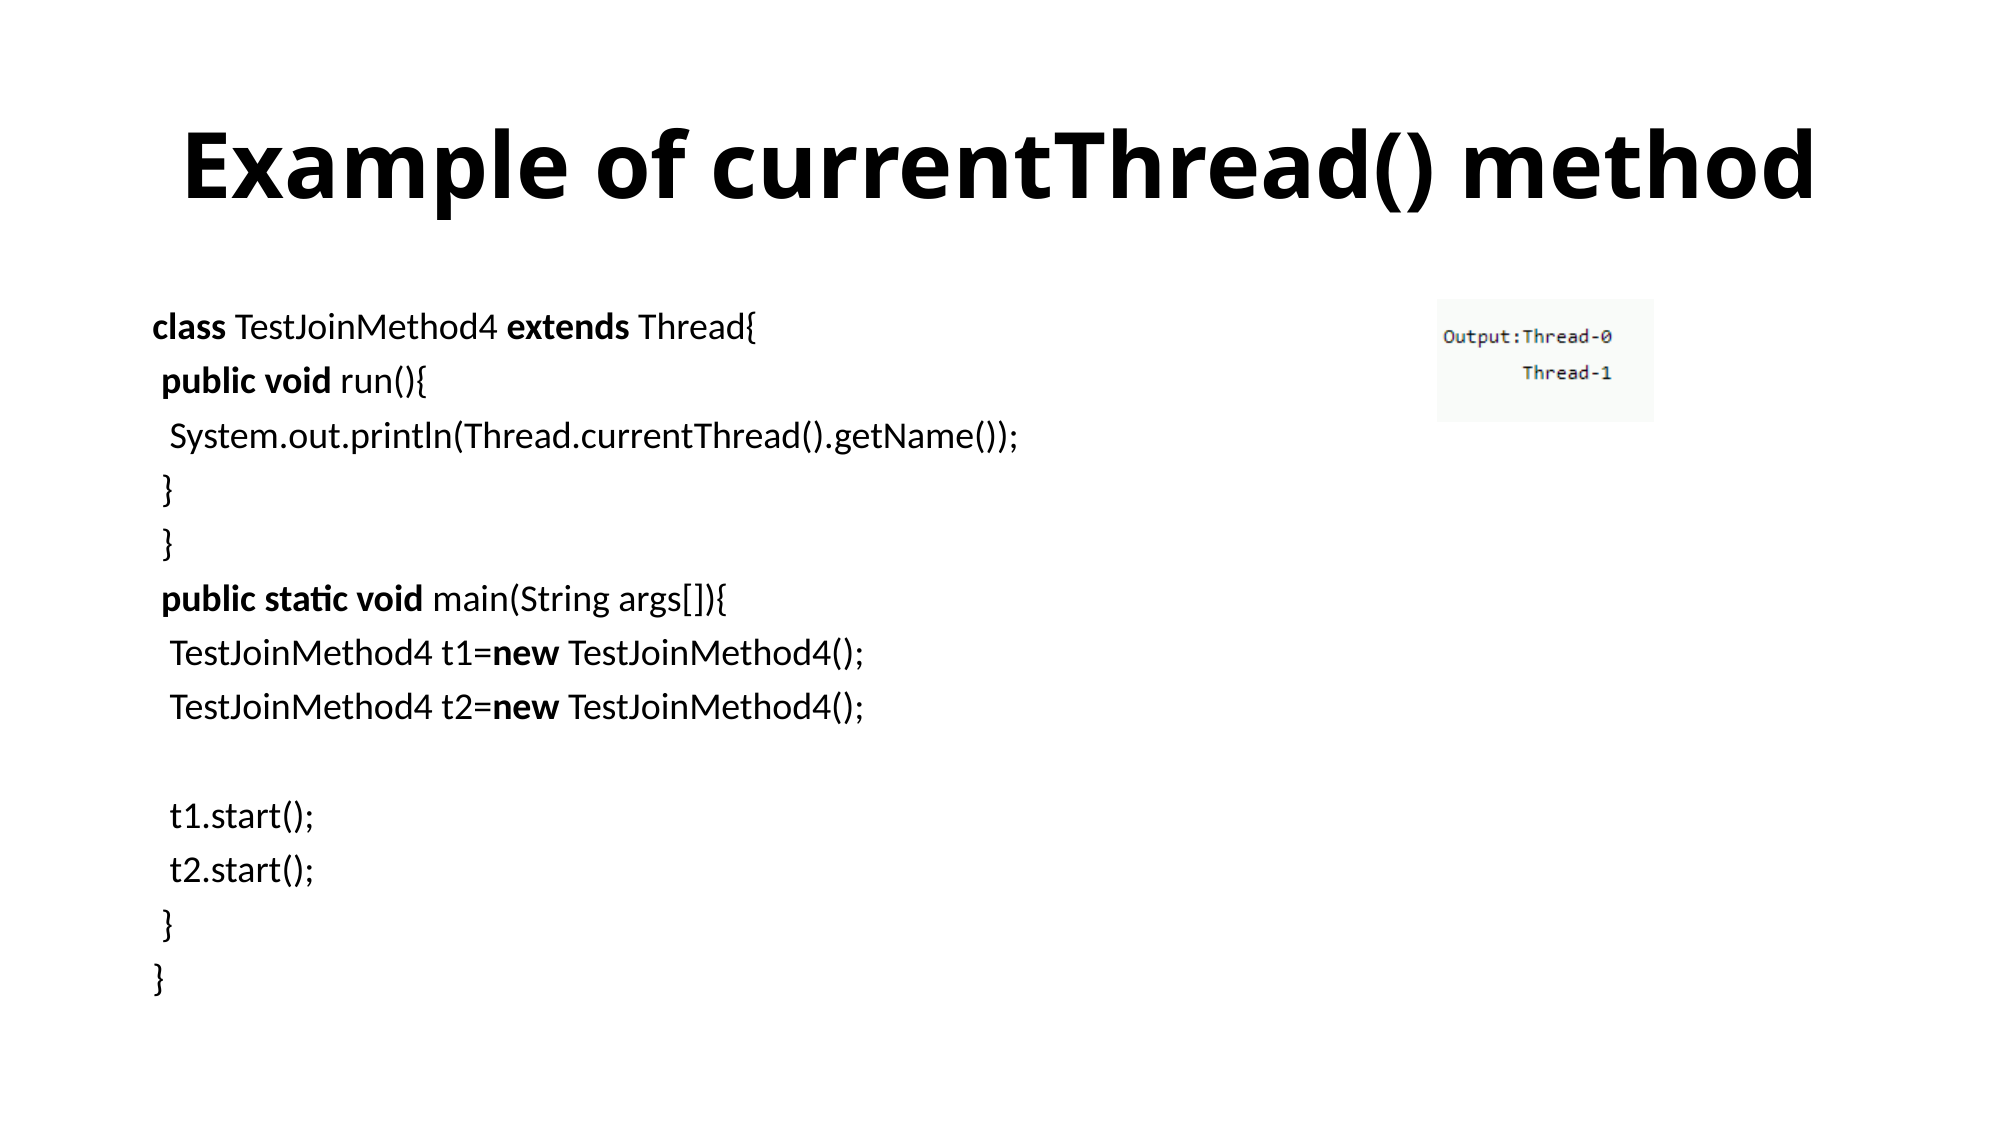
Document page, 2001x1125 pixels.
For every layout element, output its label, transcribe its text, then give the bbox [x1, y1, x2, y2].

title Example of currentThread() method [137, 59, 1863, 278]
list class TestJoinMethod4 extends Thread{ public void run(){ System.out.println(Thread.currentThread().getName()); } } public static void main(String args[]){ TestJoinMethod4 t1=new TestJoinMethod4(); TestJoinMethod4 t2=new TestJoinMethod4(); t1.start(); t2.start(); } } [137, 299, 1863, 1014]
picture [1437, 299, 1654, 422]
